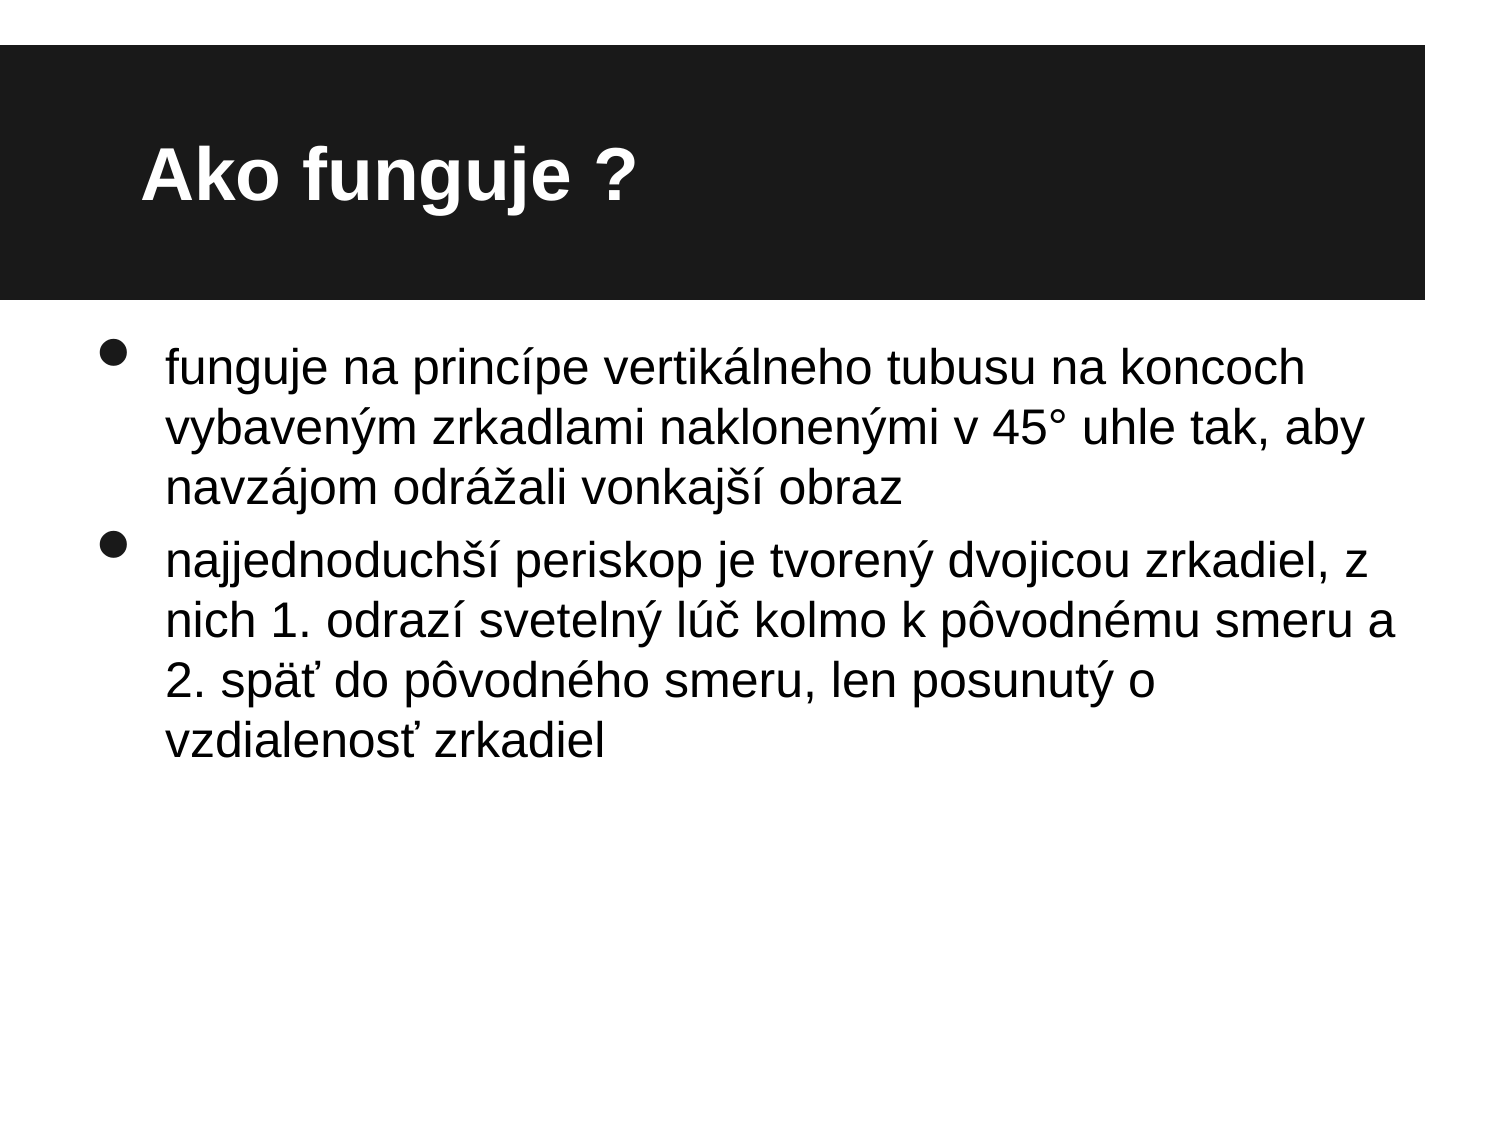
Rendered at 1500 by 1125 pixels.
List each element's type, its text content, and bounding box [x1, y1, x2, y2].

list funguje na princípe vertikálneho tubusu na koncoch vybaveným zrkadlami naklonenými v 45° uhle tak, aby navzájom odrážali vonkajší obraz najjednoduchší periskop je tvorený dvojicou zrkadiel, z nich 1. odrazí svetelný lúč kolmo k pôvodnému smeru a 2. späť do pôvodného smeru, len posunutý o vzdialenosť zrkadiel [75, 319, 1425, 1078]
title Ako funguje ? [75, 45, 1425, 295]
